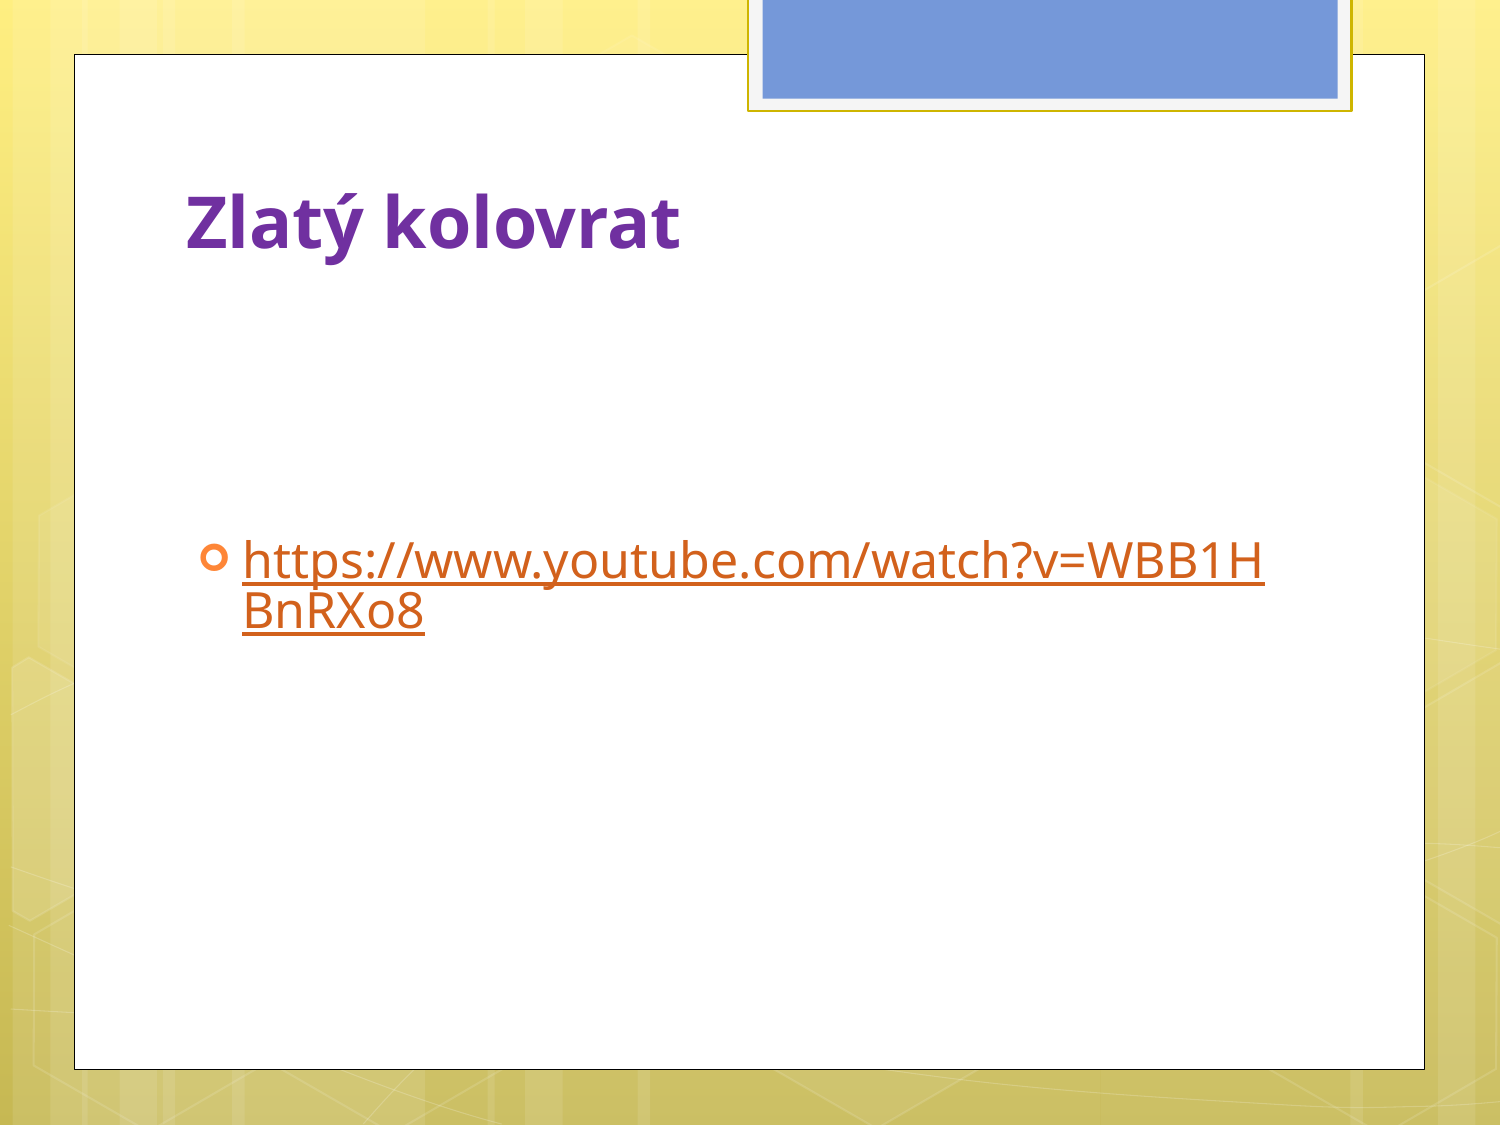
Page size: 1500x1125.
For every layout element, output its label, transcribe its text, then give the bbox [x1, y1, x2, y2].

title Zlatý kolovrat [171, 168, 1324, 357]
list https://www.youtube.com/watch?v=WBB1HBnRXo8 [171, 381, 1283, 957]
